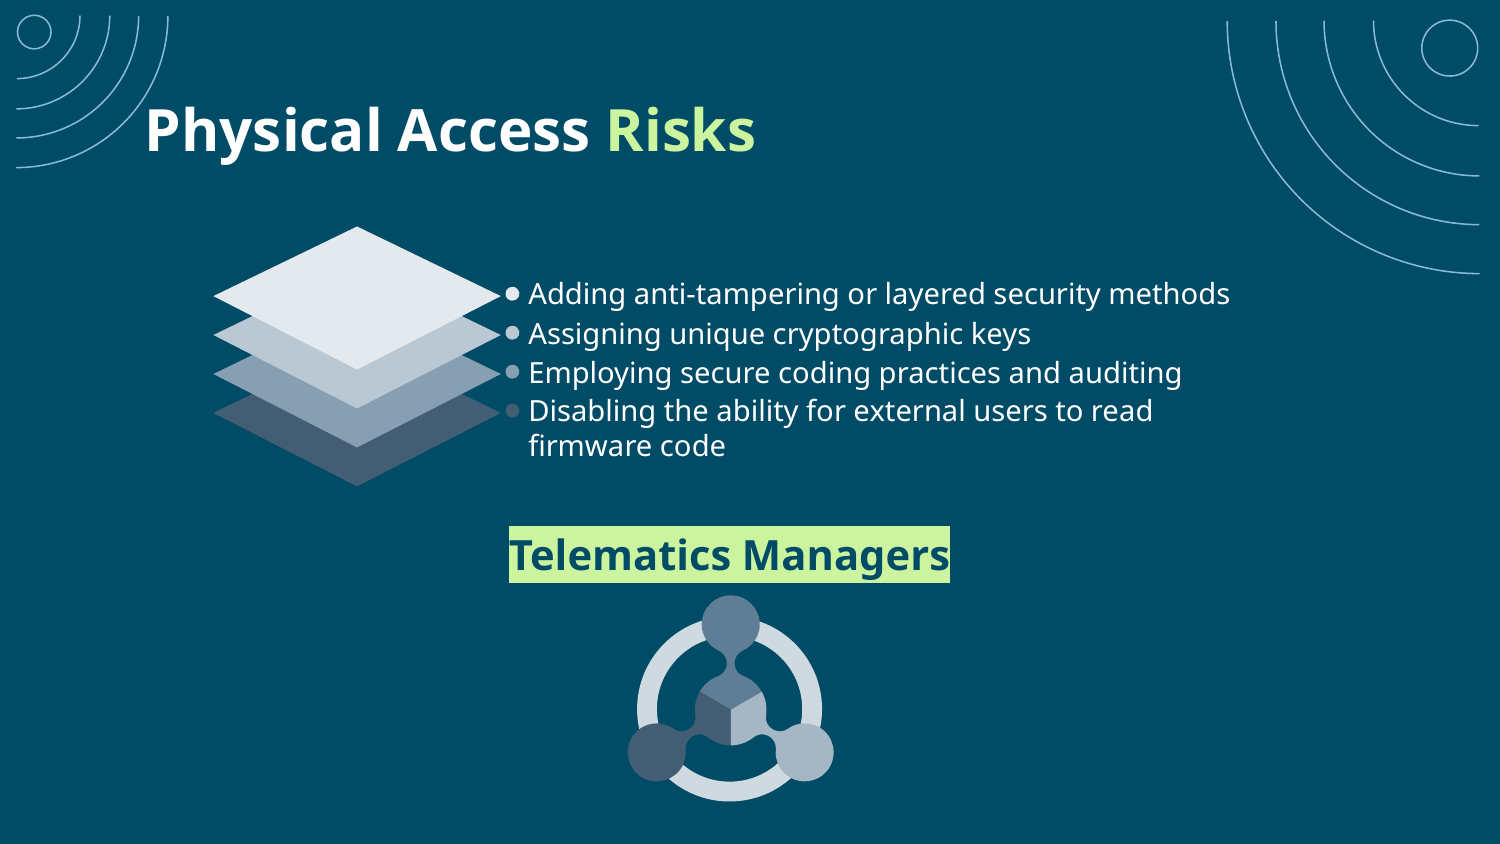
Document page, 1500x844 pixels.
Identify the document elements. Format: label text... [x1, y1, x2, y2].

title Physical Access Risks [129, 93, 1382, 167]
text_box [213, 456, 523, 487]
text_box Assigning unique cryptographic keys [528, 307, 1264, 346]
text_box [213, 226, 523, 370]
text_box Employing secure coding practices and auditing [528, 346, 1264, 385]
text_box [213, 376, 523, 409]
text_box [213, 417, 523, 448]
text_box Telematics Managers [474, 529, 985, 579]
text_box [624, 595, 839, 802]
text_box Disabling the ability for external users to read firmware code [527, 385, 1264, 470]
text_box Adding anti-tampering or layered security methods [527, 267, 1264, 307]
